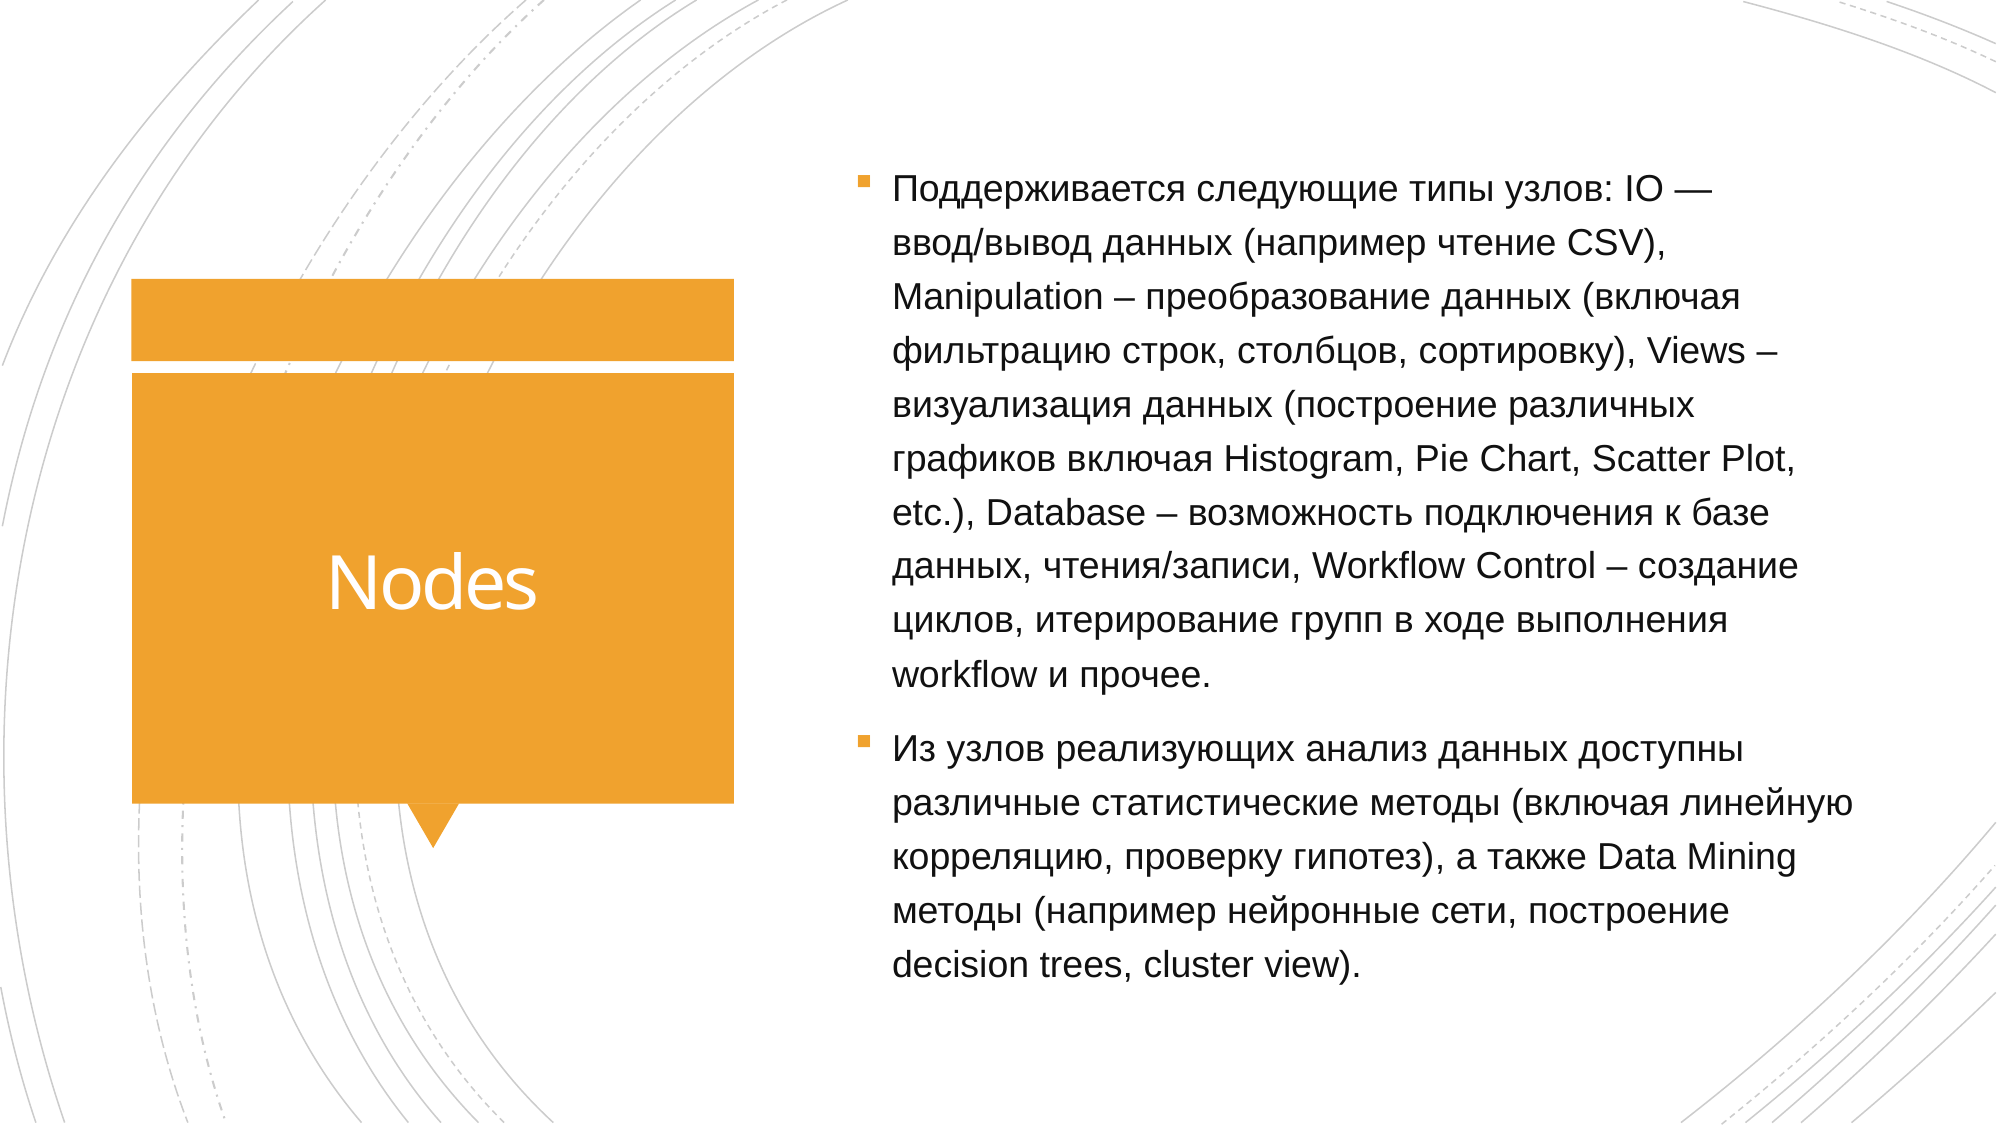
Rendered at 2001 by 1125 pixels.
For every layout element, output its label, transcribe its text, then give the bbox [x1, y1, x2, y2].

title Nodes [145, 385, 720, 789]
list Поддерживается следующие типы узлов: IO — ввод/вывод данных (например чтение CSV), Manipulation – преобразование данных (включая фильтрацию строк, столбцов, сортировку), Views – визуализация данных (построение различных графиков включая Histogram, Pie Chart, Scatter Plot, etc.), Database – возможность подключения к базе данных, чтения/записи, Workflow Control – создание циклов, итерирование групп в ходе выполнения workflow и прочее. Из узлов реализующих анализ данных доступны различные статистические методы (включая линейную корреляцию, проверку гипотез), а также Data Mining методы (например нейронные сети, построение decision trees, cluster view). [839, 131, 1871, 1009]
